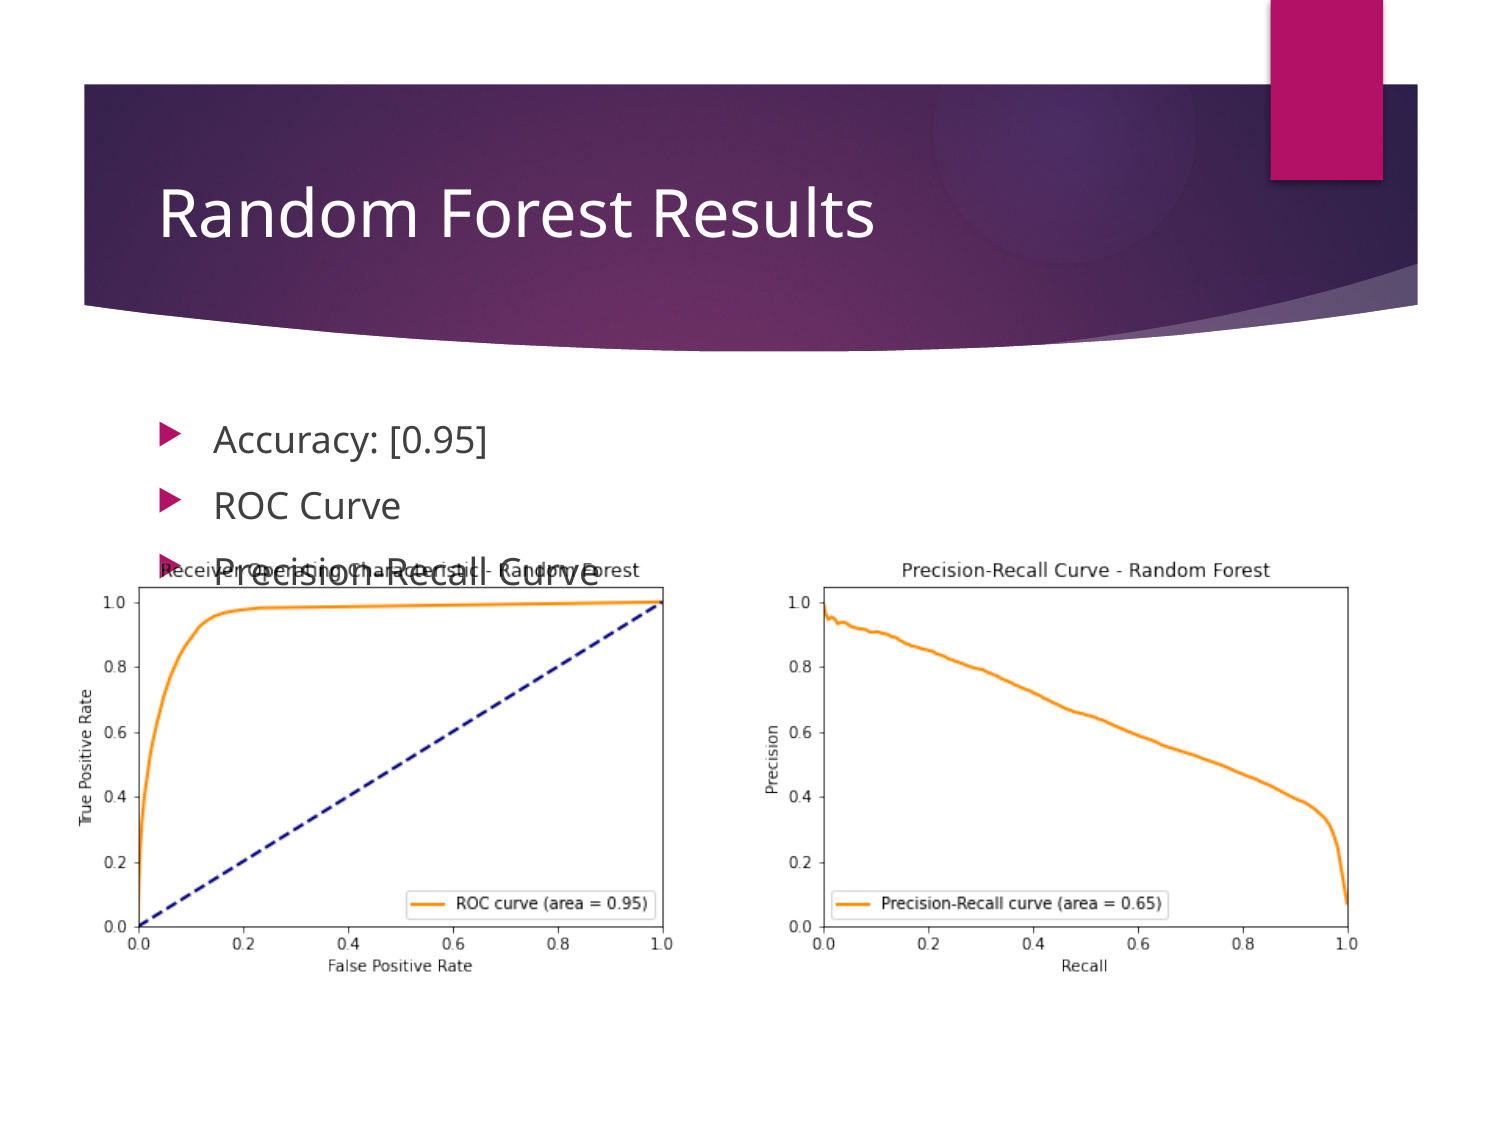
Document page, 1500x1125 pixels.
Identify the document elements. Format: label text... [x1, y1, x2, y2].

title Random Forest Results [142, 152, 1183, 269]
picture [54, 532, 730, 983]
picture [739, 532, 1415, 983]
list Accuracy: [0.95] ROC Curve Precision-Recall Curve [141, 408, 1183, 534]
